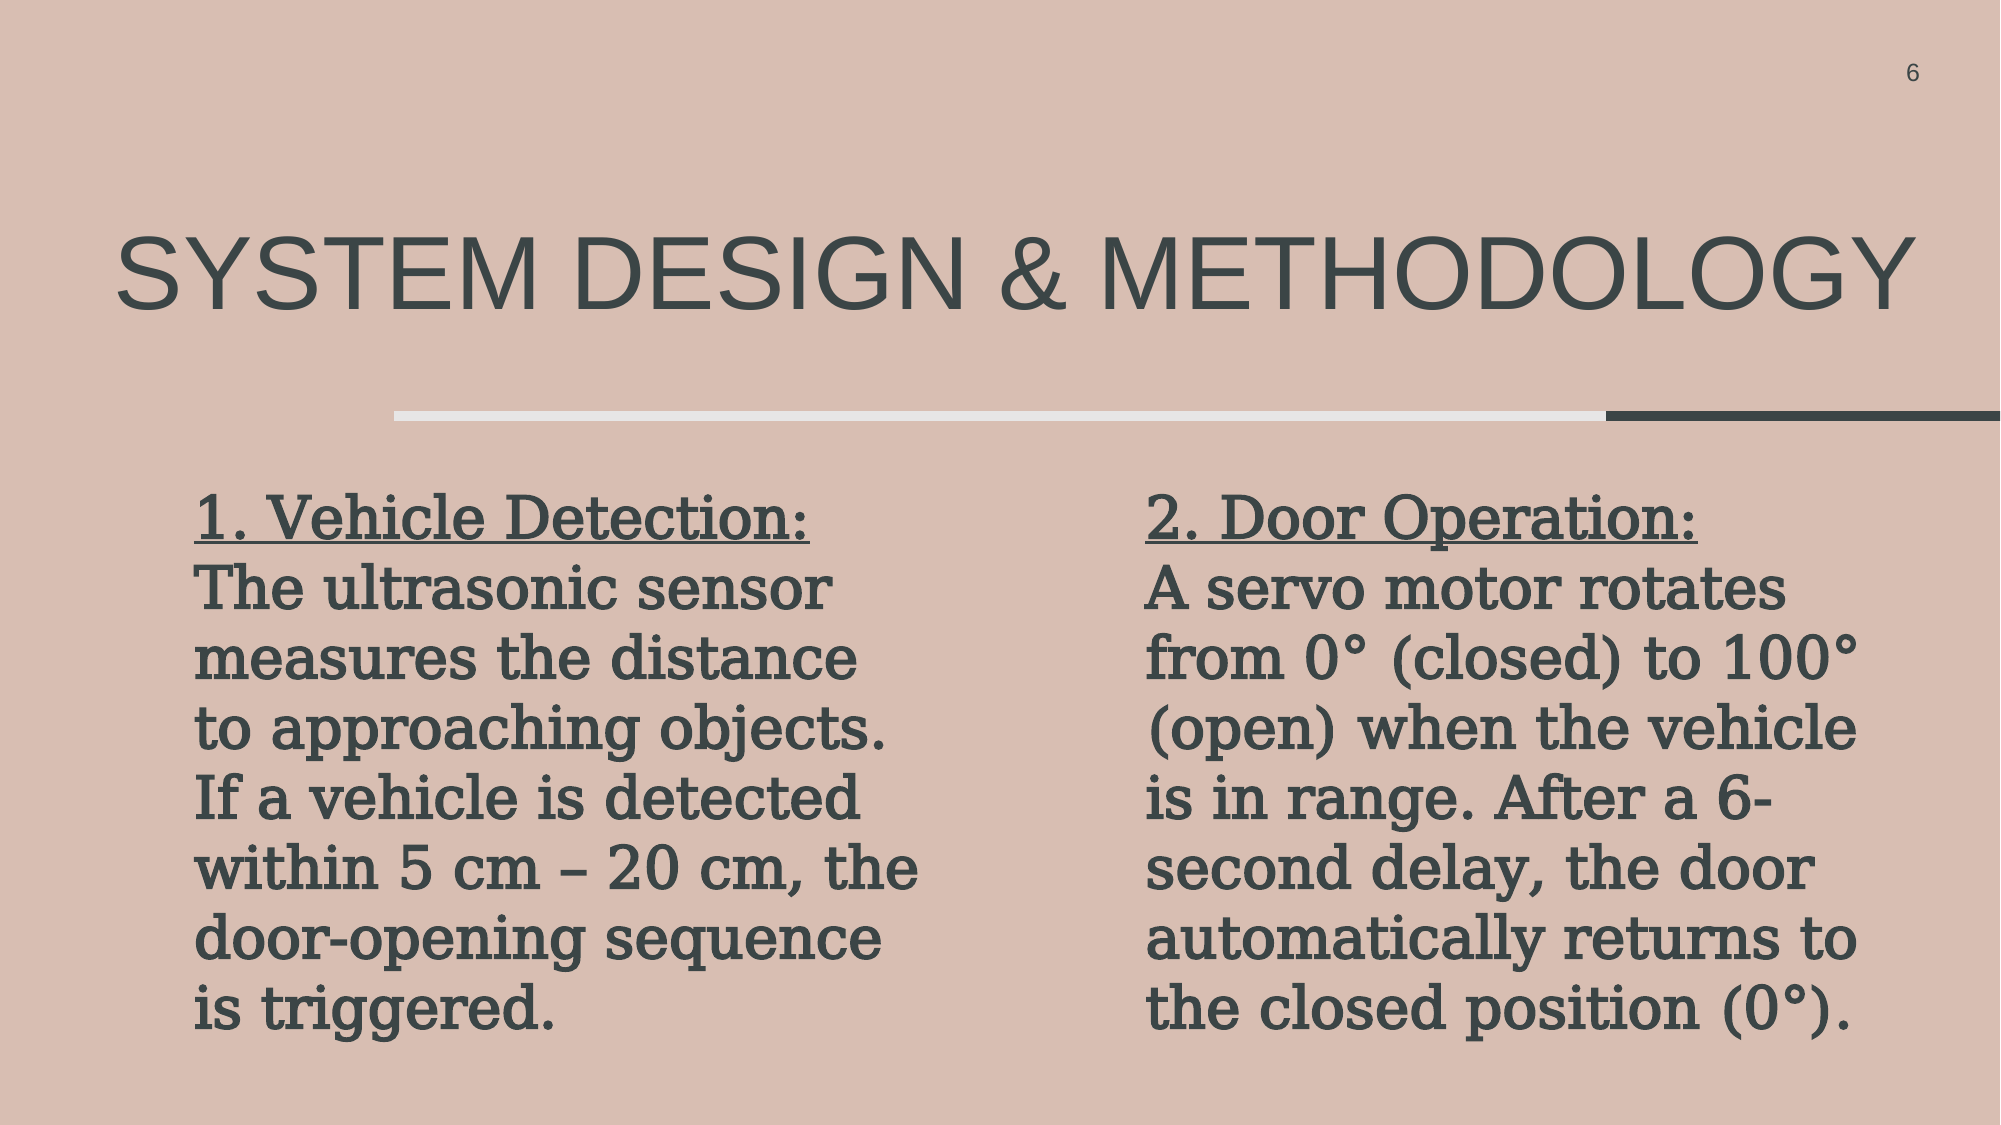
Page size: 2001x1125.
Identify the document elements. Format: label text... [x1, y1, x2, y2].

list 1. Vehicle Detection: The ultrasonic sensor measures the distance to approaching objects. If a vehicle is detected within 5 cm – 20 cm, the door-opening sequence is triggered. [179, 472, 950, 1053]
slide_number 6 [1660, 49, 1935, 95]
title SYSTEM DESIGN & METHODOLOGY [98, 221, 1939, 338]
text_box 2. Door Operation: A servo motor rotates from 0° (closed) to 100° (open) when the vehicle is in range. After a 6-second delay, the door automatically returns to the closed position (0°). [1130, 472, 1902, 1053]
